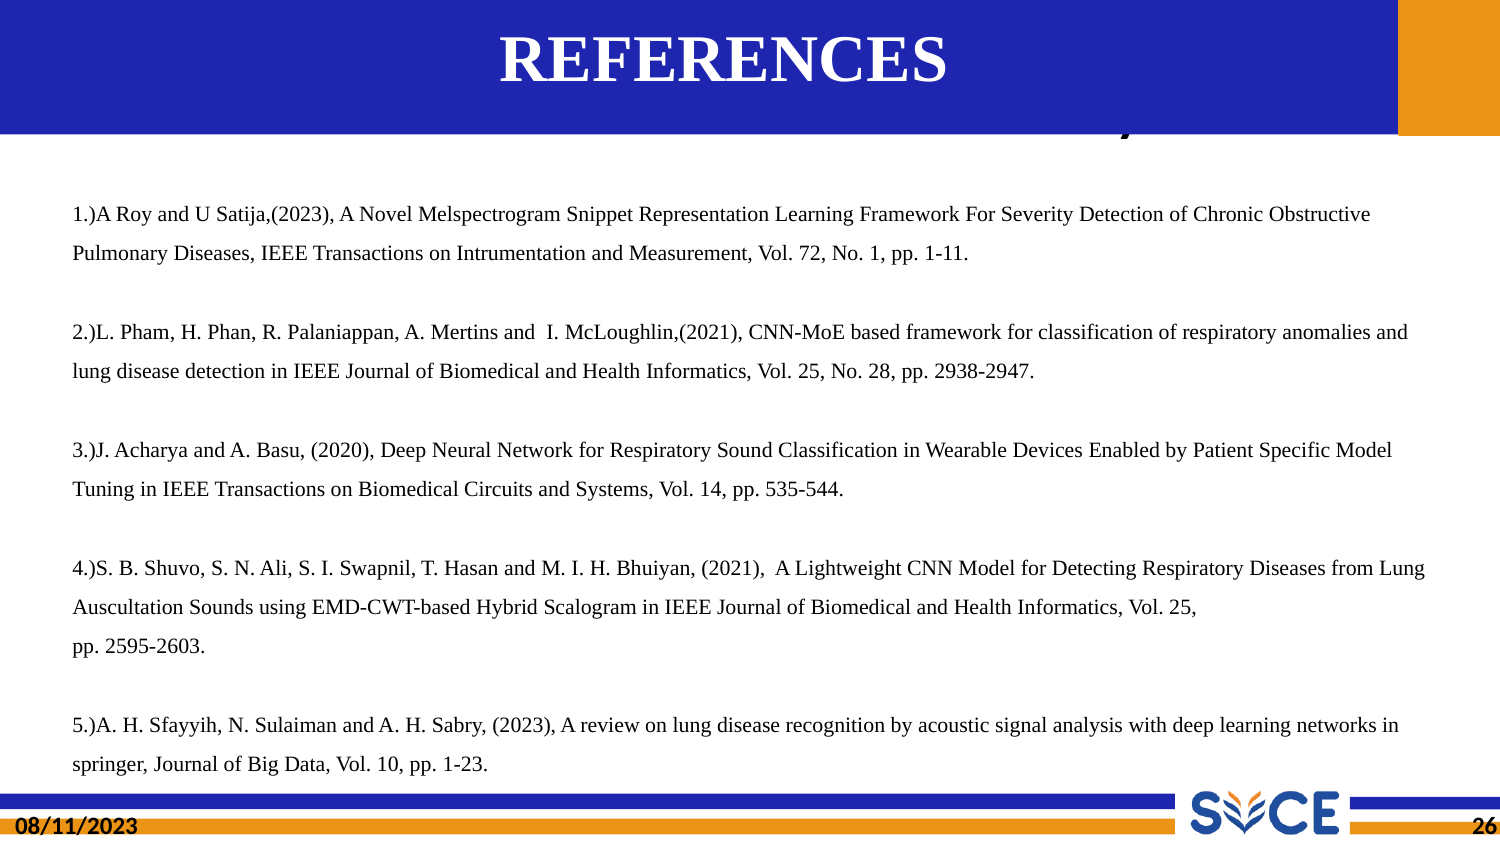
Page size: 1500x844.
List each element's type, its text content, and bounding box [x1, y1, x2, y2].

slide_number ‹#› [1162, 801, 1500, 844]
list 1.)A Roy and U Satija,(2023), A Novel Melspectrogram Snippet Representation Learning Framework For Severity Detection of Chronic Obstructive Pulmonary Diseases, IEEE Transactions on Intrumentation and Measurement, Vol. 72, No. 1, pp. 1-11. 2.)L. Pham, H. Phan, R. Palaniappan, A. Mertins and I. McLoughlin,(2021), CNN-MoE based framework for classification of respiratory anomalies and lung disease detection in IEEE Journal of Biomedical and Health Informatics, Vol. 25, No. 28, pp. 2938-2947. 3.)J. Acharya and A. Basu, (2020), Deep Neural Network for Respiratory Sound Classification in Wearable Devices Enabled by Patient Specific Model Tuning in IEEE Transactions on Biomedical Circuits and Systems, Vol. 14, pp. 535-544. 4.)S. B. Shuvo, S. N. Ali, S. I. Swapnil, T. Hasan and M. I. H. Bhuiyan, (2021), A Lightweight CNN Model for Detecting Respiratory Diseases from Lung Auscultation Sounds using EMD-CWT-based Hybrid Scalogram in IEEE Journal of Biomedical and Health Informatics, Vol. 25, pp. 2595-2603. 5.)A. H. Sfayyih, N. Sulaiman and A. H. Sabry, (2023), A review on lung disease recognition by acoustic signal analysis with deep learning networks in springer, Journal of Big Data, Vol. 10, pp. 1-23. [37, 178, 1450, 777]
picture [1187, 784, 1343, 801]
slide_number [0, 801, 157, 844]
title REFERENCES [48, 1, 1399, 110]
